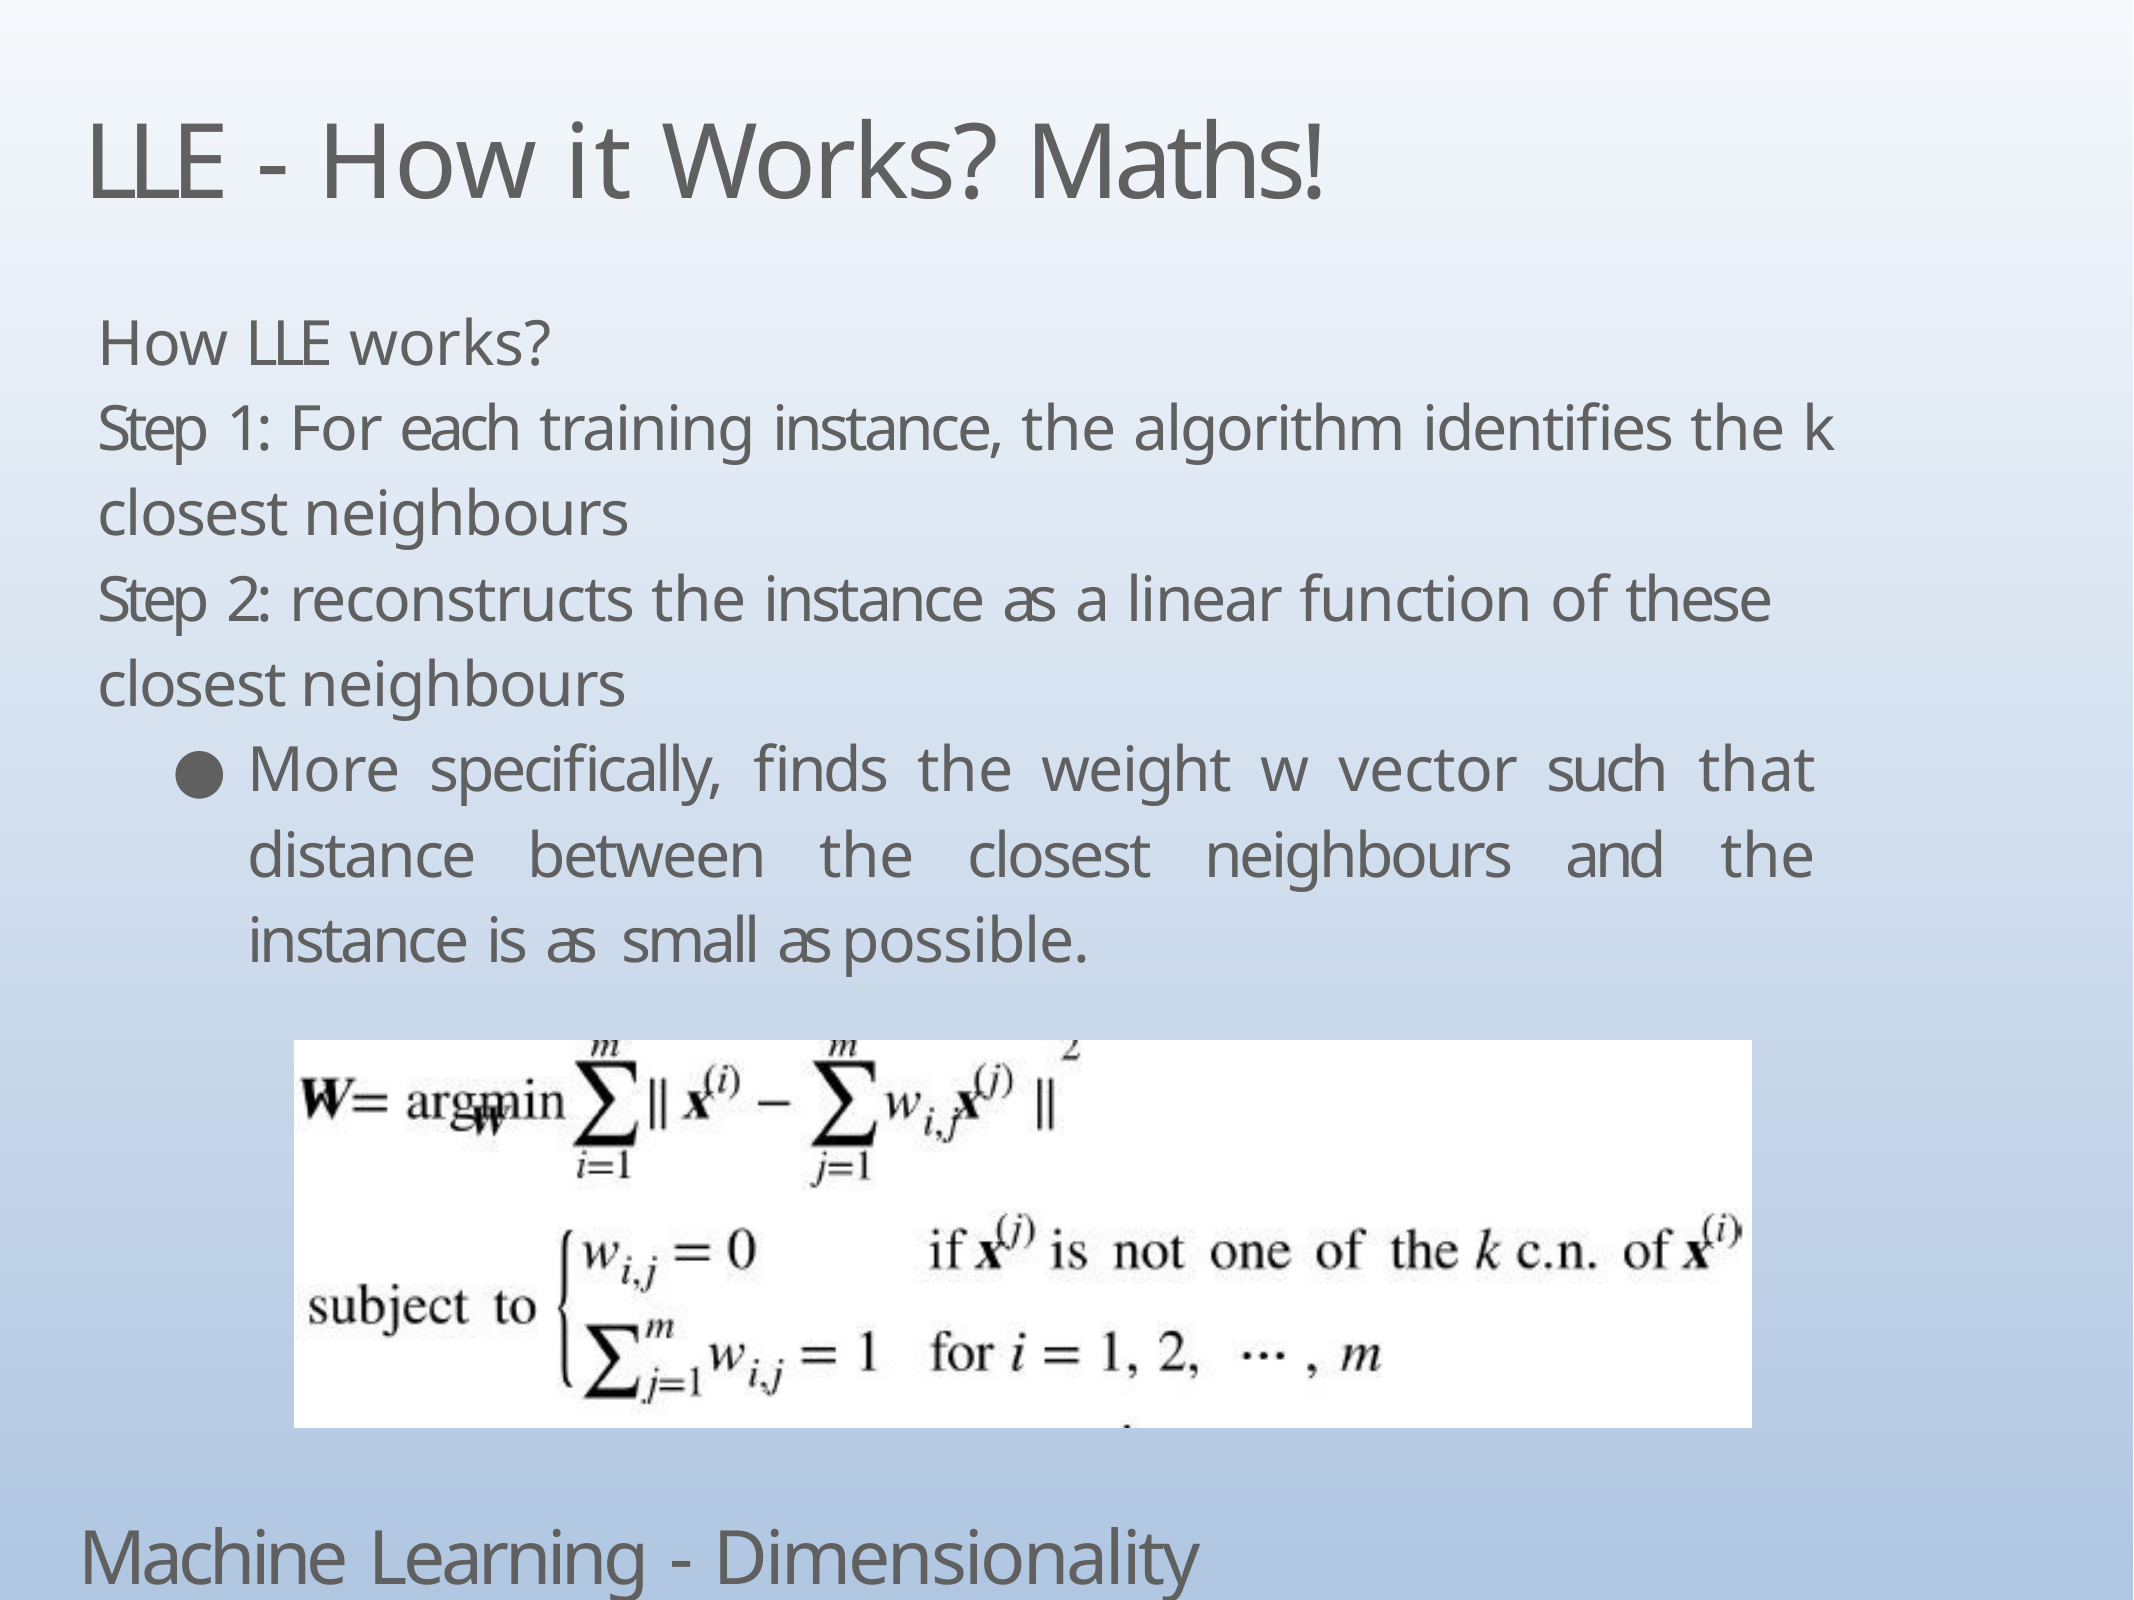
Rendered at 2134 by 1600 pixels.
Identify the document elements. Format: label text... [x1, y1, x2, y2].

text_box How LLE works? Step 1: For each training instance, the algorithm identifies the k closest neighbours Step 2: reconstructs the instance as a linear function of these closest neighbours More specifically, finds the weight w vector such that distance between the closest neighbours and the instance is as small as possible. [95, 289, 1919, 976]
title LLE - How it Works? Maths! [81, 92, 2007, 362]
picture [294, 1039, 1752, 1428]
footer Machine Learning - Dimensionality Reduction [76, 1503, 1457, 1600]
